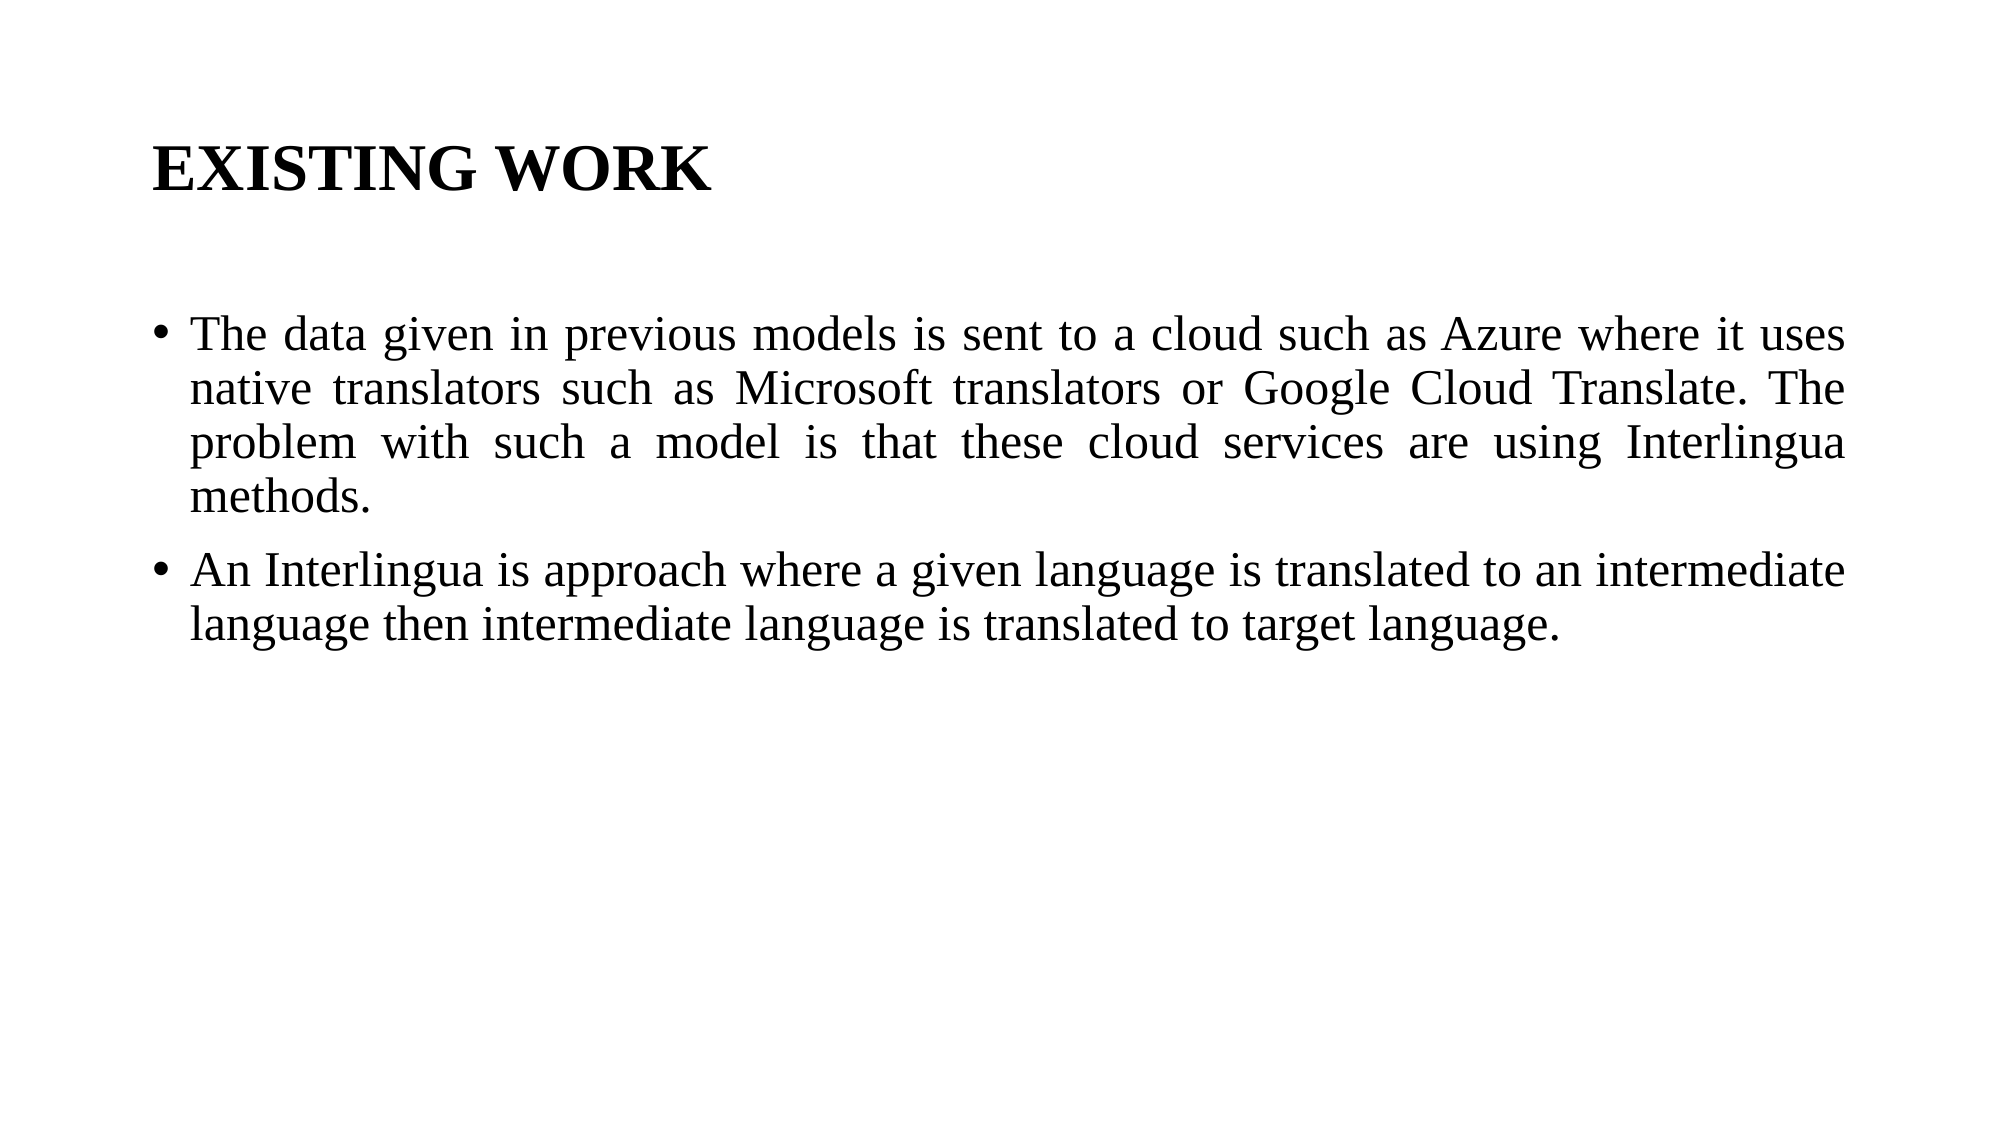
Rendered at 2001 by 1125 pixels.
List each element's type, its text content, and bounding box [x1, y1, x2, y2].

title EXISTING WORK [137, 59, 1863, 278]
list The data given in previous models is sent to a cloud such as Azure where it uses native translators such as Microsoft translators or Google Cloud Translate. The problem with such a model is that these cloud services are using Interlingua methods. An Interlingua is approach where a given language is translated to an intermediate language then intermediate language is translated to target language. [137, 299, 1863, 1014]
